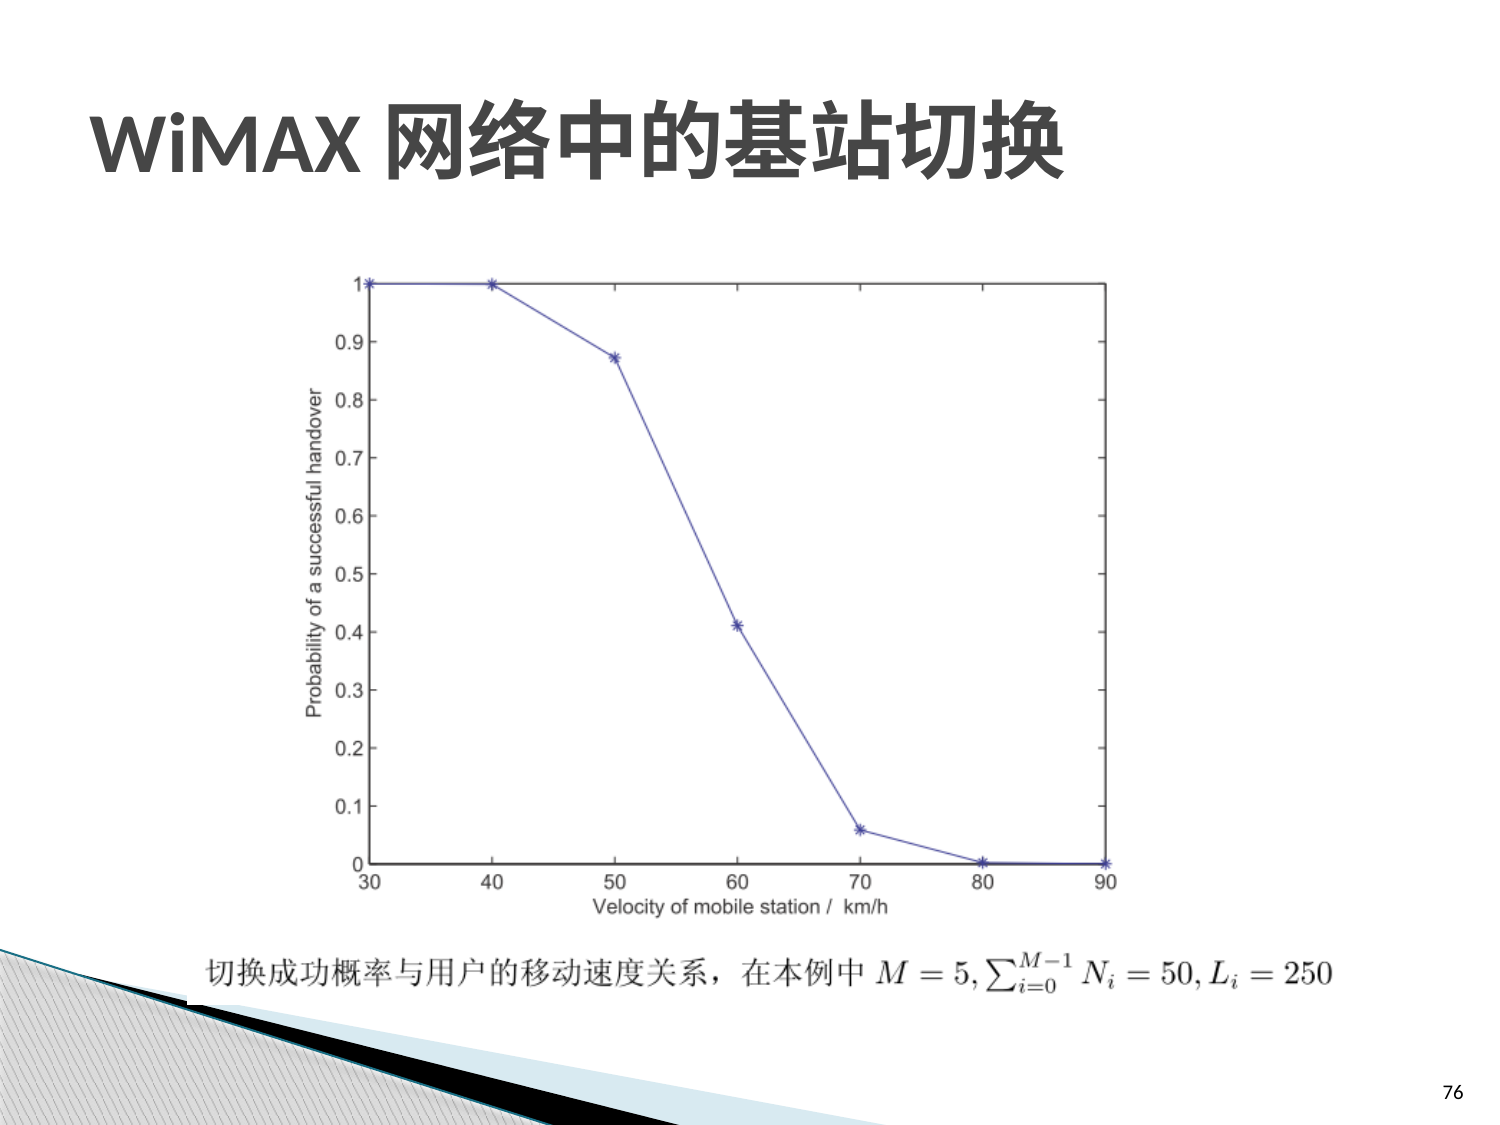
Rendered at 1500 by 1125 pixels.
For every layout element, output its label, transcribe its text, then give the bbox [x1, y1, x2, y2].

slide_number 76 [1418, 1051, 1479, 1112]
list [187, 262, 1348, 1006]
title WiMAX网络中的基站切换 [75, 45, 1425, 233]
